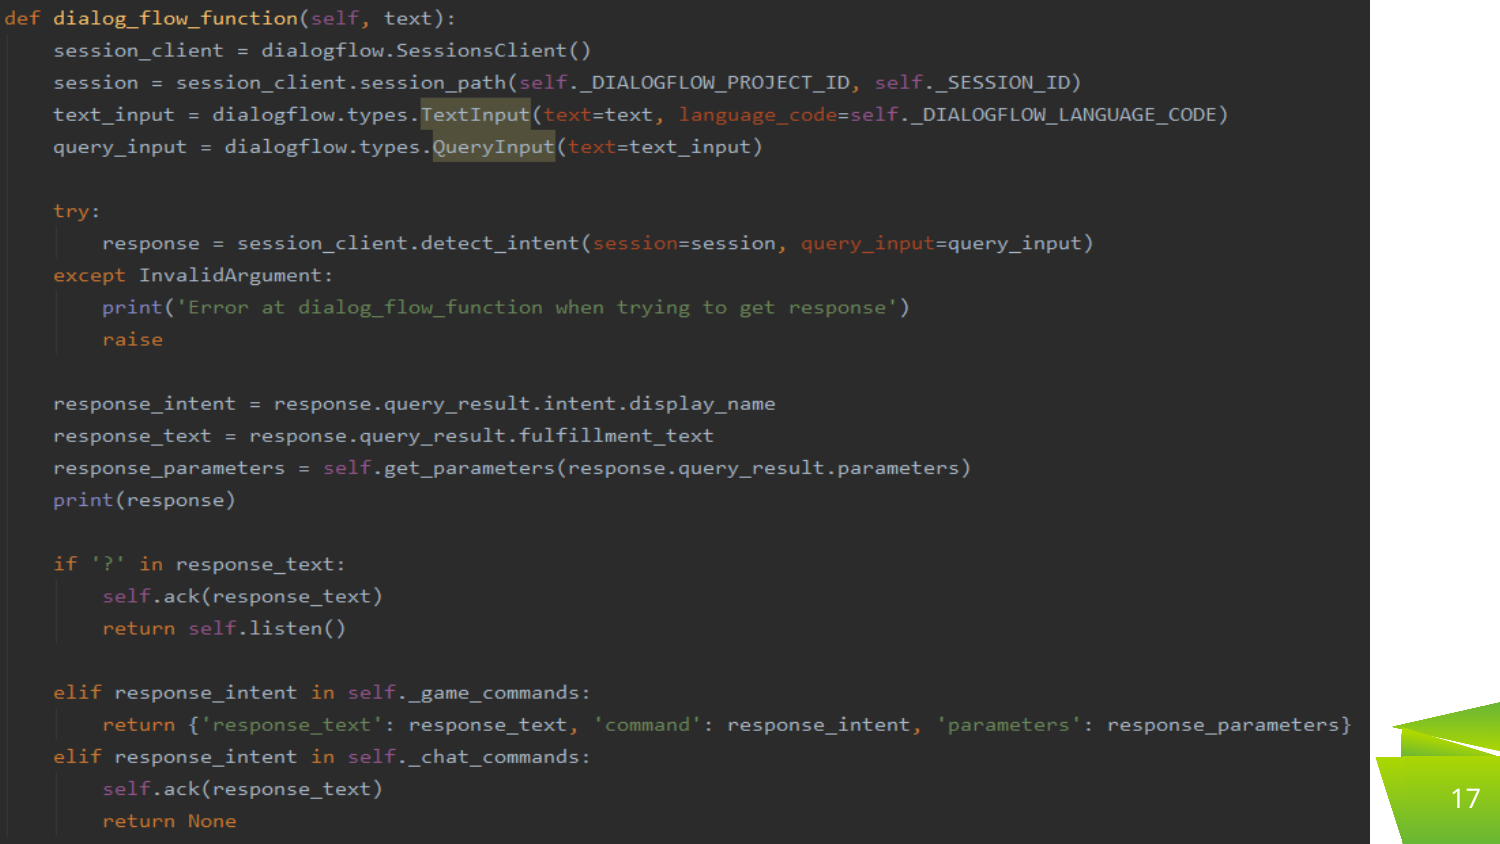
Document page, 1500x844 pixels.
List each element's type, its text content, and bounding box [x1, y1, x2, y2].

slide_number 17 [1401, 756, 1482, 844]
picture [0, 0, 1370, 844]
